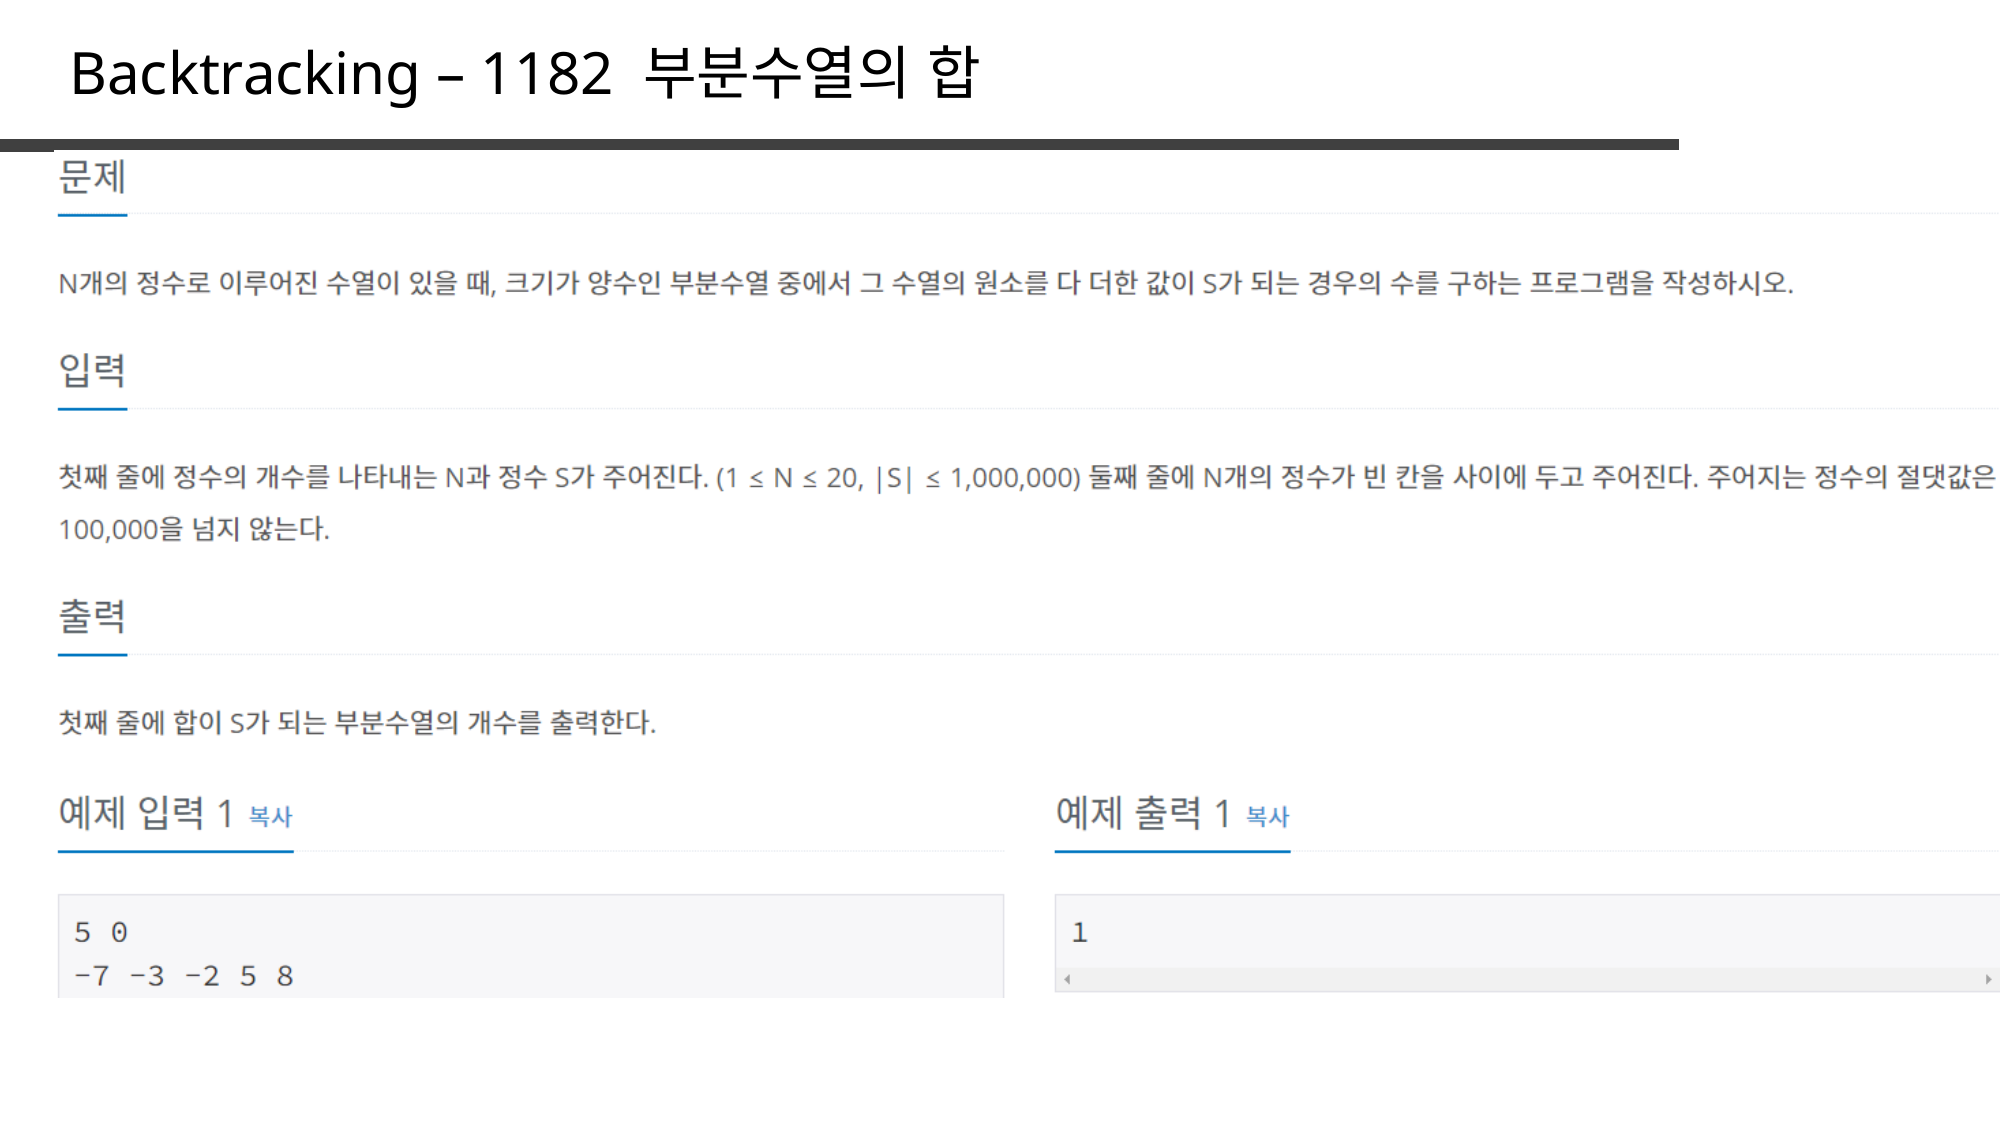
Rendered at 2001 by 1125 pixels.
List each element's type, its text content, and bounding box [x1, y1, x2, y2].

text_box Backtracking – 1182 부분수열의 합 [54, 29, 996, 114]
picture [54, 150, 2000, 998]
